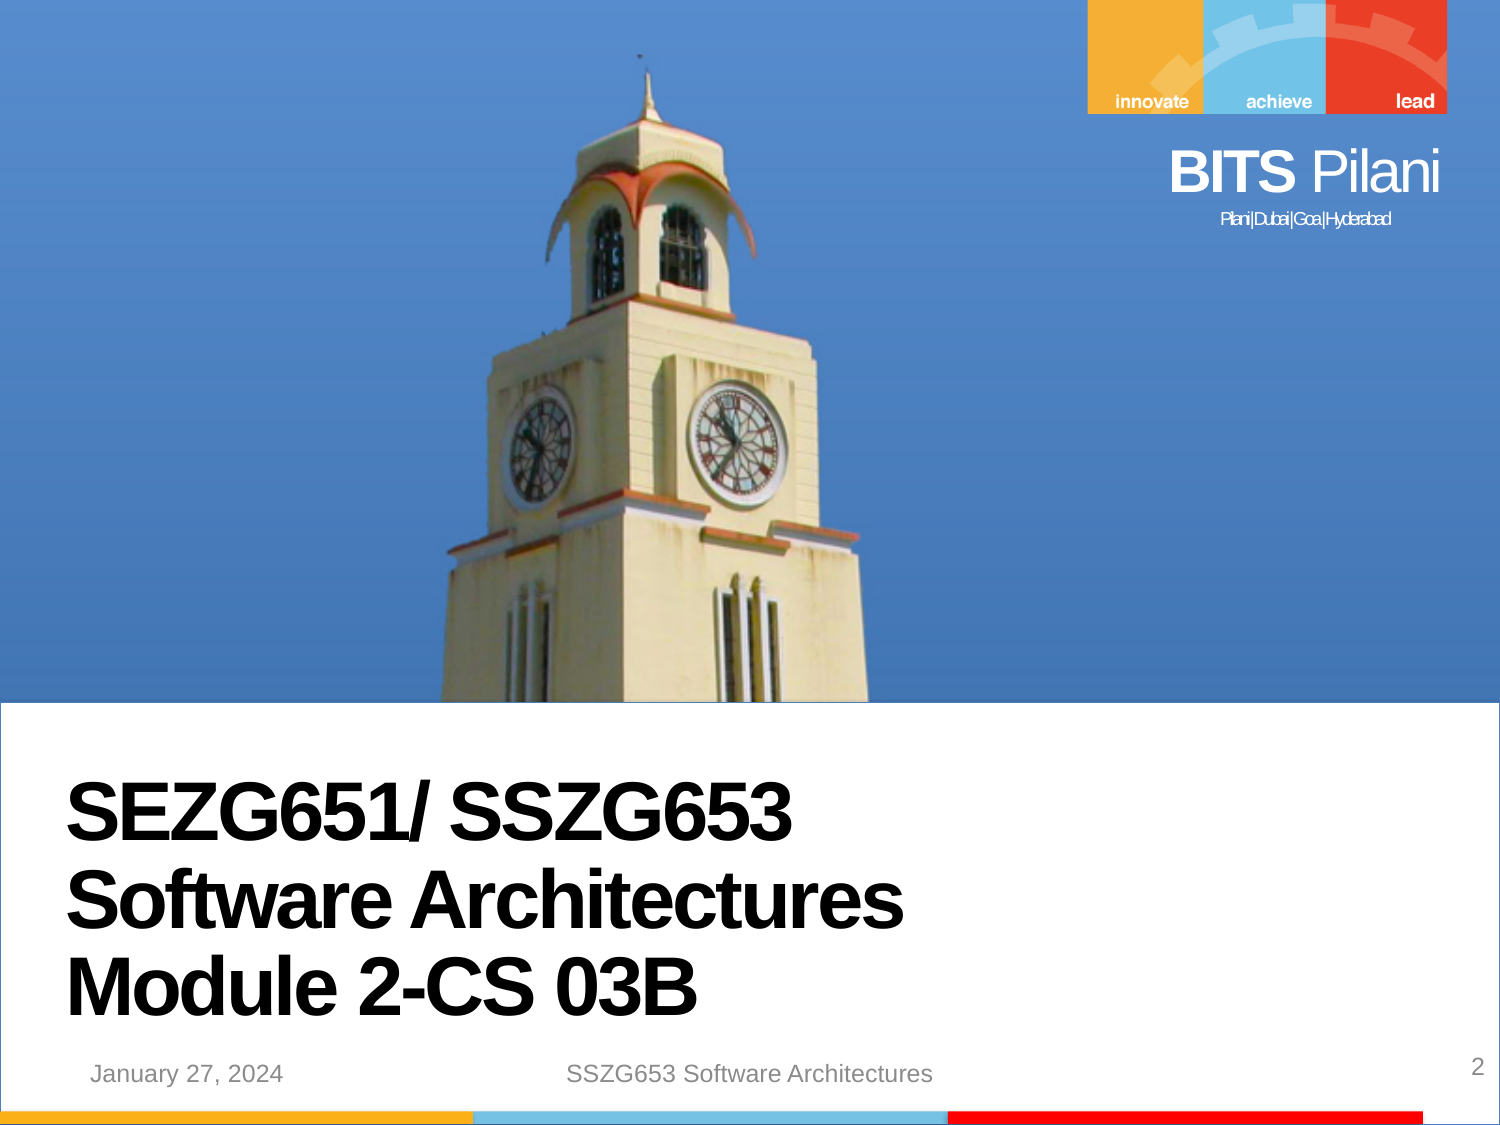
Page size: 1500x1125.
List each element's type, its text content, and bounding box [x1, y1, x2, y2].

footer SSZG653 Software Architectures [512, 1042, 988, 1103]
slide_number 2 [1149, 1035, 1500, 1096]
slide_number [75, 1042, 425, 1103]
list SEZG651/ SSZG653 Software Architectures Module 2-CS 03B [50, 762, 1438, 1025]
picture [0, 0, 1500, 702]
